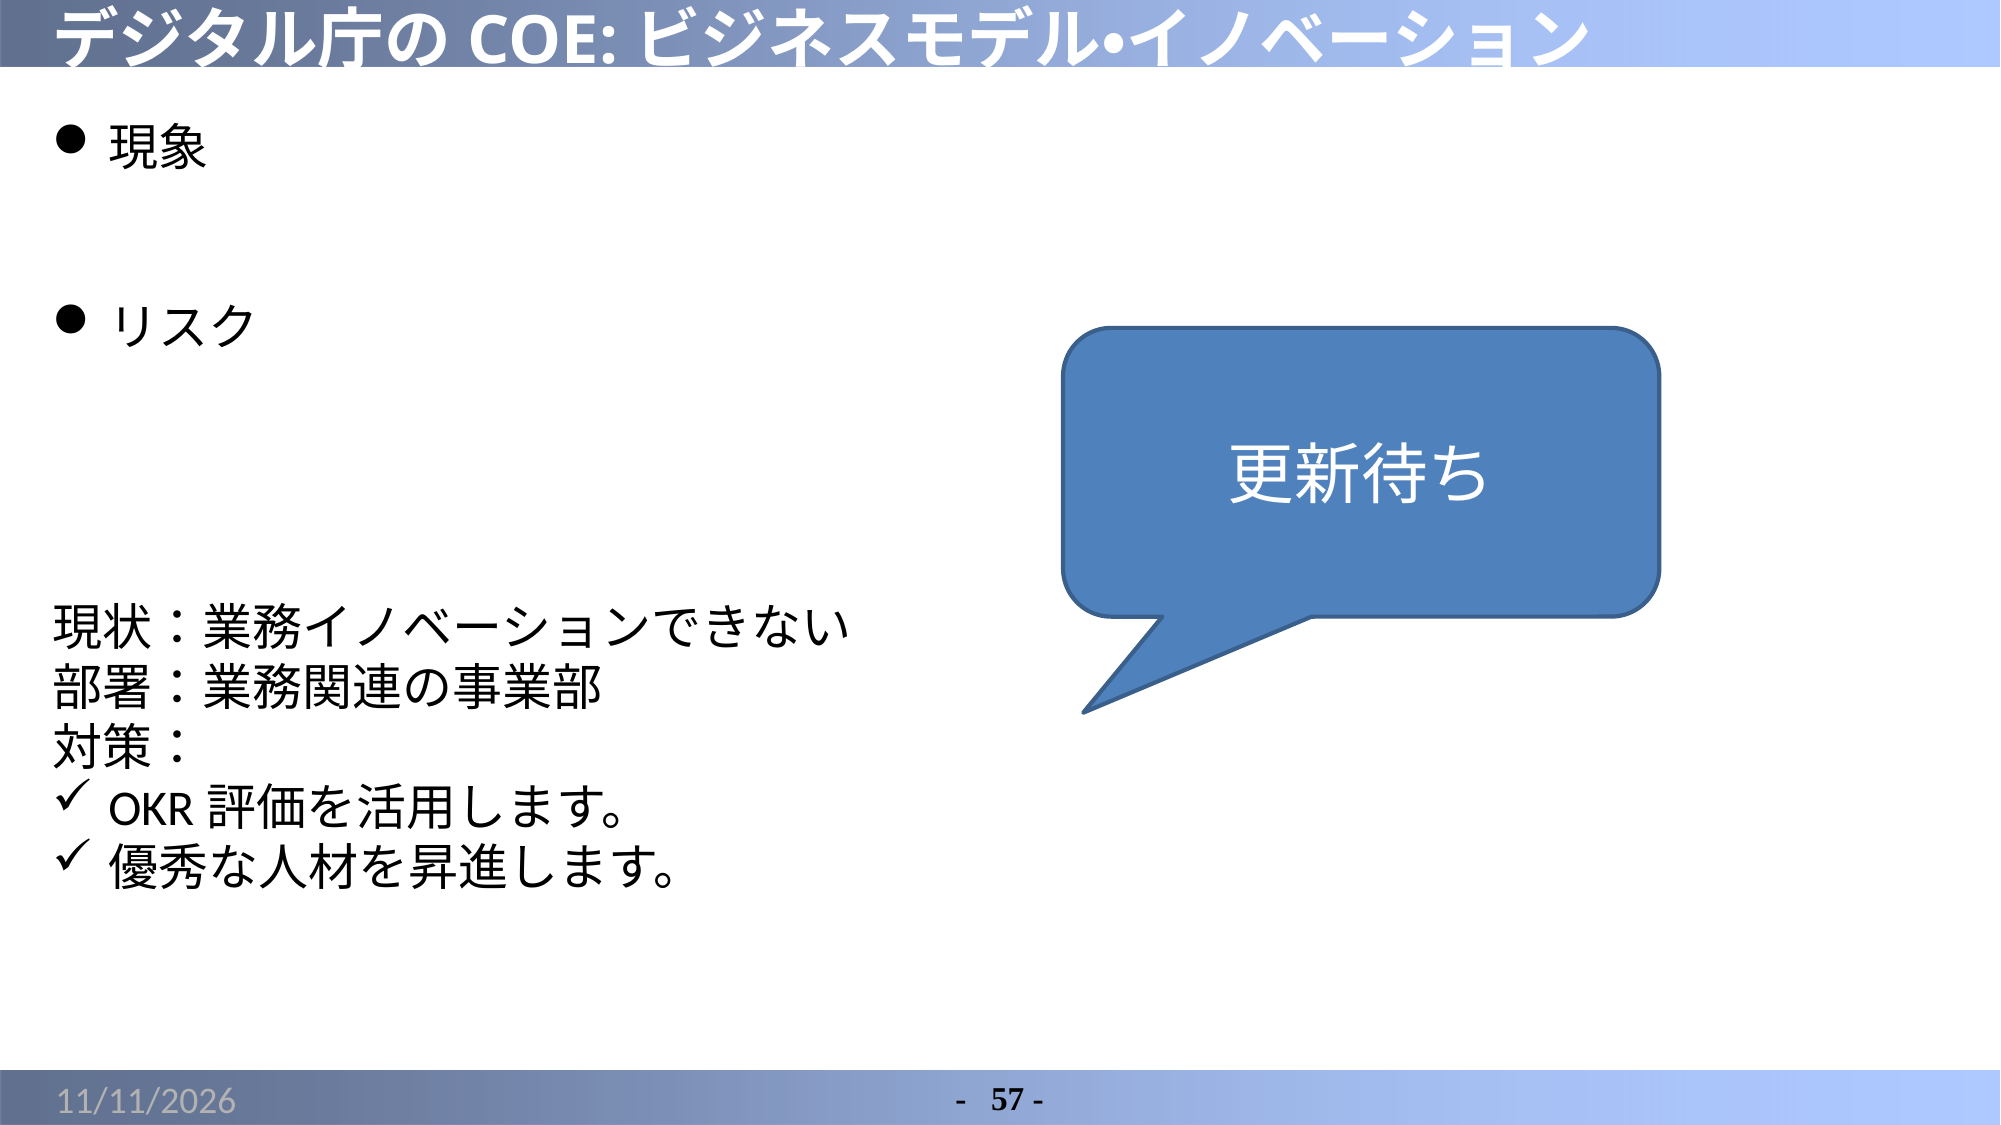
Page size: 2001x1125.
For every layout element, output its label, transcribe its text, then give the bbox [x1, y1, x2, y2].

title デジタル庁のCOE:ビジネスモデル・イノベーション [52, 0, 1946, 78]
text_box 更新待ち [1060, 325, 1662, 715]
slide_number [55, 1076, 516, 1122]
list 現象 リスク 現状：業務イノベーションできない 部署：業務関連の事業部 対策： OKR評価を活用します。 優秀な人材を昇進します。 [52, 115, 1946, 903]
slide_number - 57 - [934, 1078, 1063, 1117]
